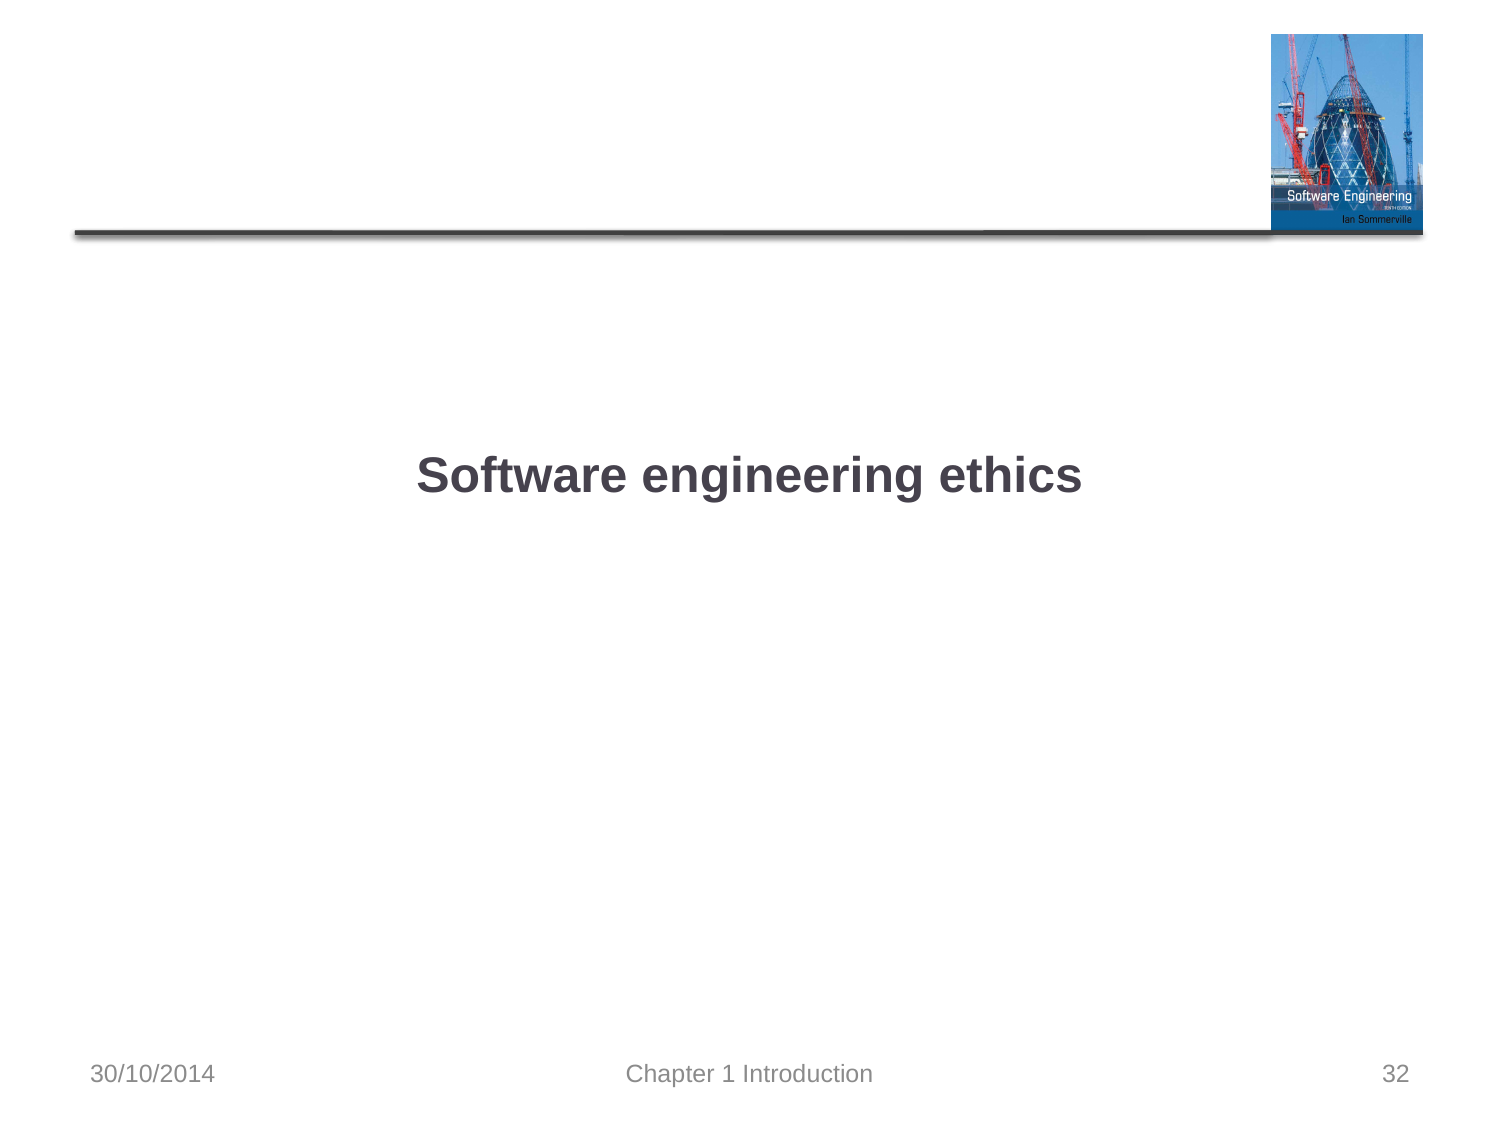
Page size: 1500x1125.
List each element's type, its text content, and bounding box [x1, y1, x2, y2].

footer Chapter 1 Introduction [512, 1042, 988, 1103]
title Software engineering ethics [74, 378, 1426, 567]
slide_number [75, 1042, 425, 1103]
picture [1271, 34, 1423, 230]
slide_number 32 [1074, 1042, 1425, 1103]
